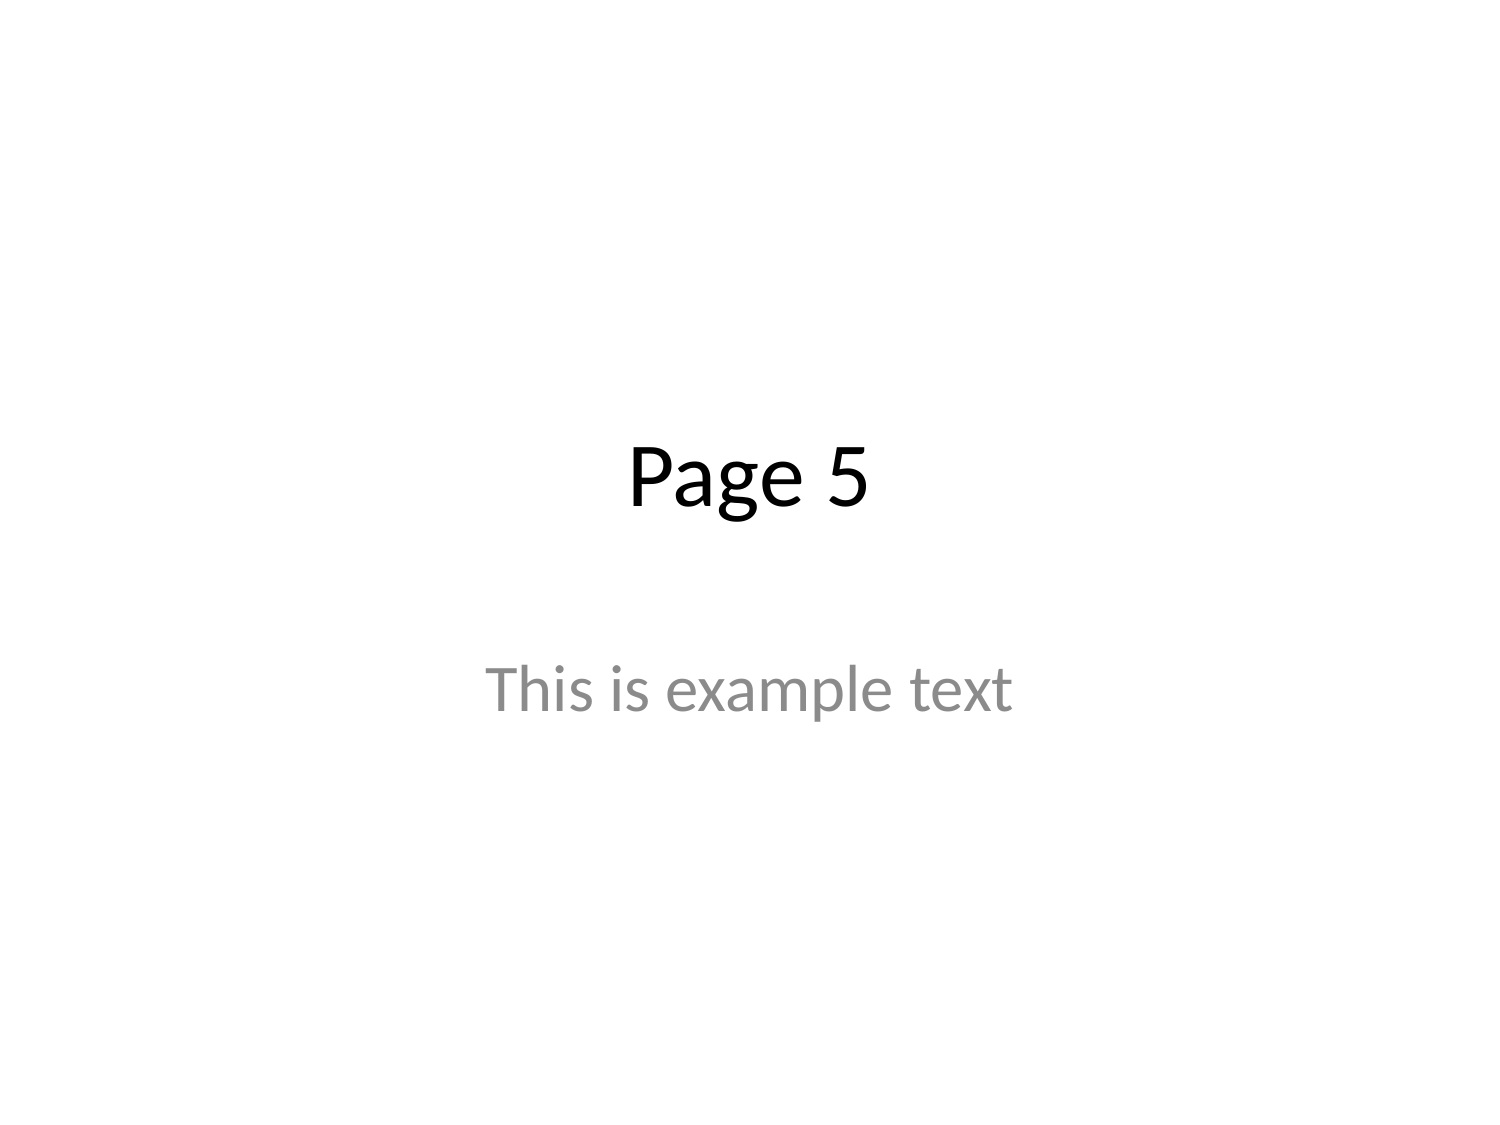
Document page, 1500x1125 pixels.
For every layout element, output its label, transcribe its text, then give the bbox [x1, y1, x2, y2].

subtitle This is example text [225, 637, 1275, 925]
title Page 5 [112, 349, 1388, 591]
